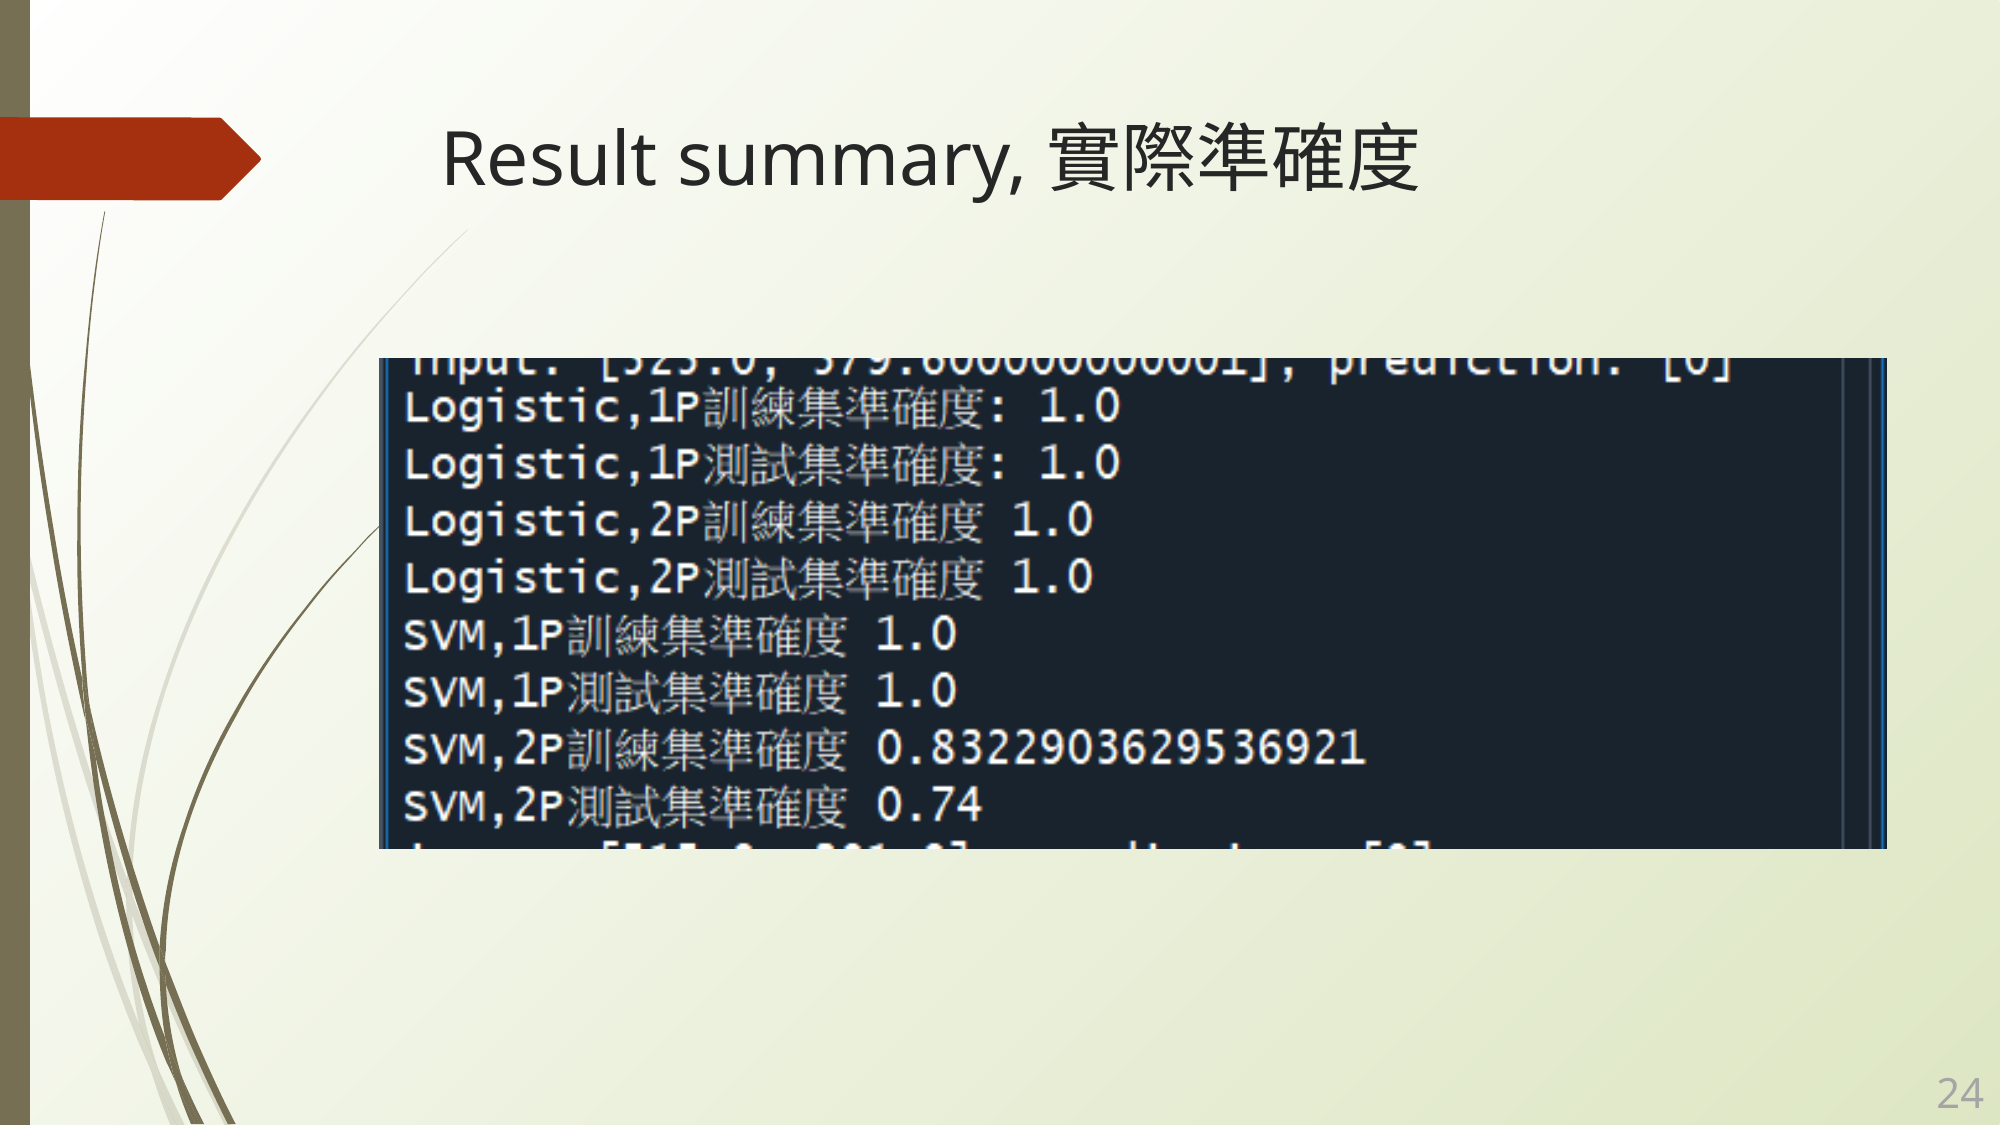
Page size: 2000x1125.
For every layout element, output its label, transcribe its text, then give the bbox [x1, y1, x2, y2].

picture [378, 358, 1887, 849]
title Result summary,實際準確度 [425, 102, 1887, 313]
slide_number 23 [1871, 1065, 2000, 1125]
